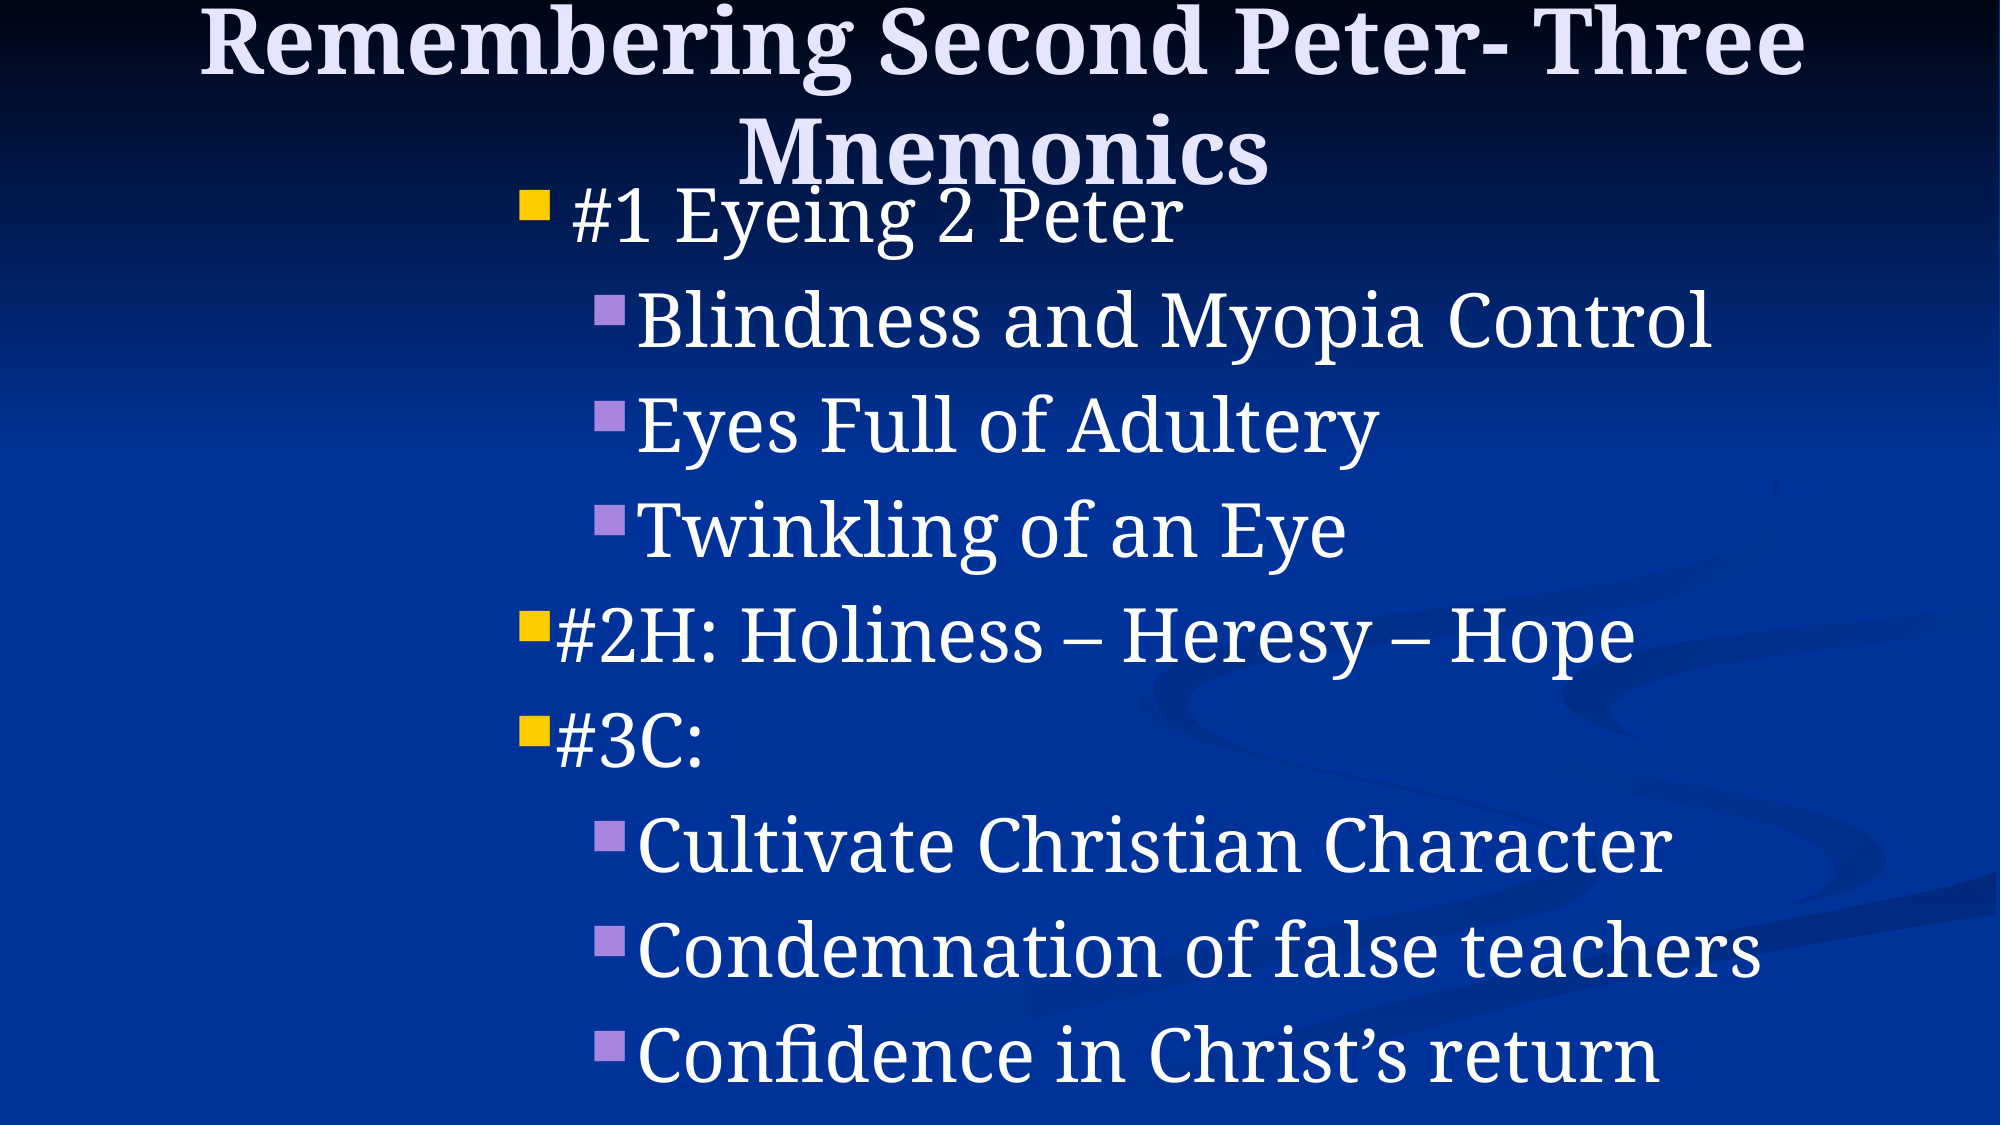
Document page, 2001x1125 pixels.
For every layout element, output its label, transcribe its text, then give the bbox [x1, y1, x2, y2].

list #1 Eyeing 2 Peter Blindness and Myopia Control Eyes Full of Adultery Twinkling of an Eye #2H: Holiness – Heresy – Hope #3C: Cultivate Christian Character Condemnation of false teachers Confidence in Christ’s return [499, 159, 1813, 966]
title Remembering Second Peter- Three Mnemonics [4, 0, 2000, 211]
